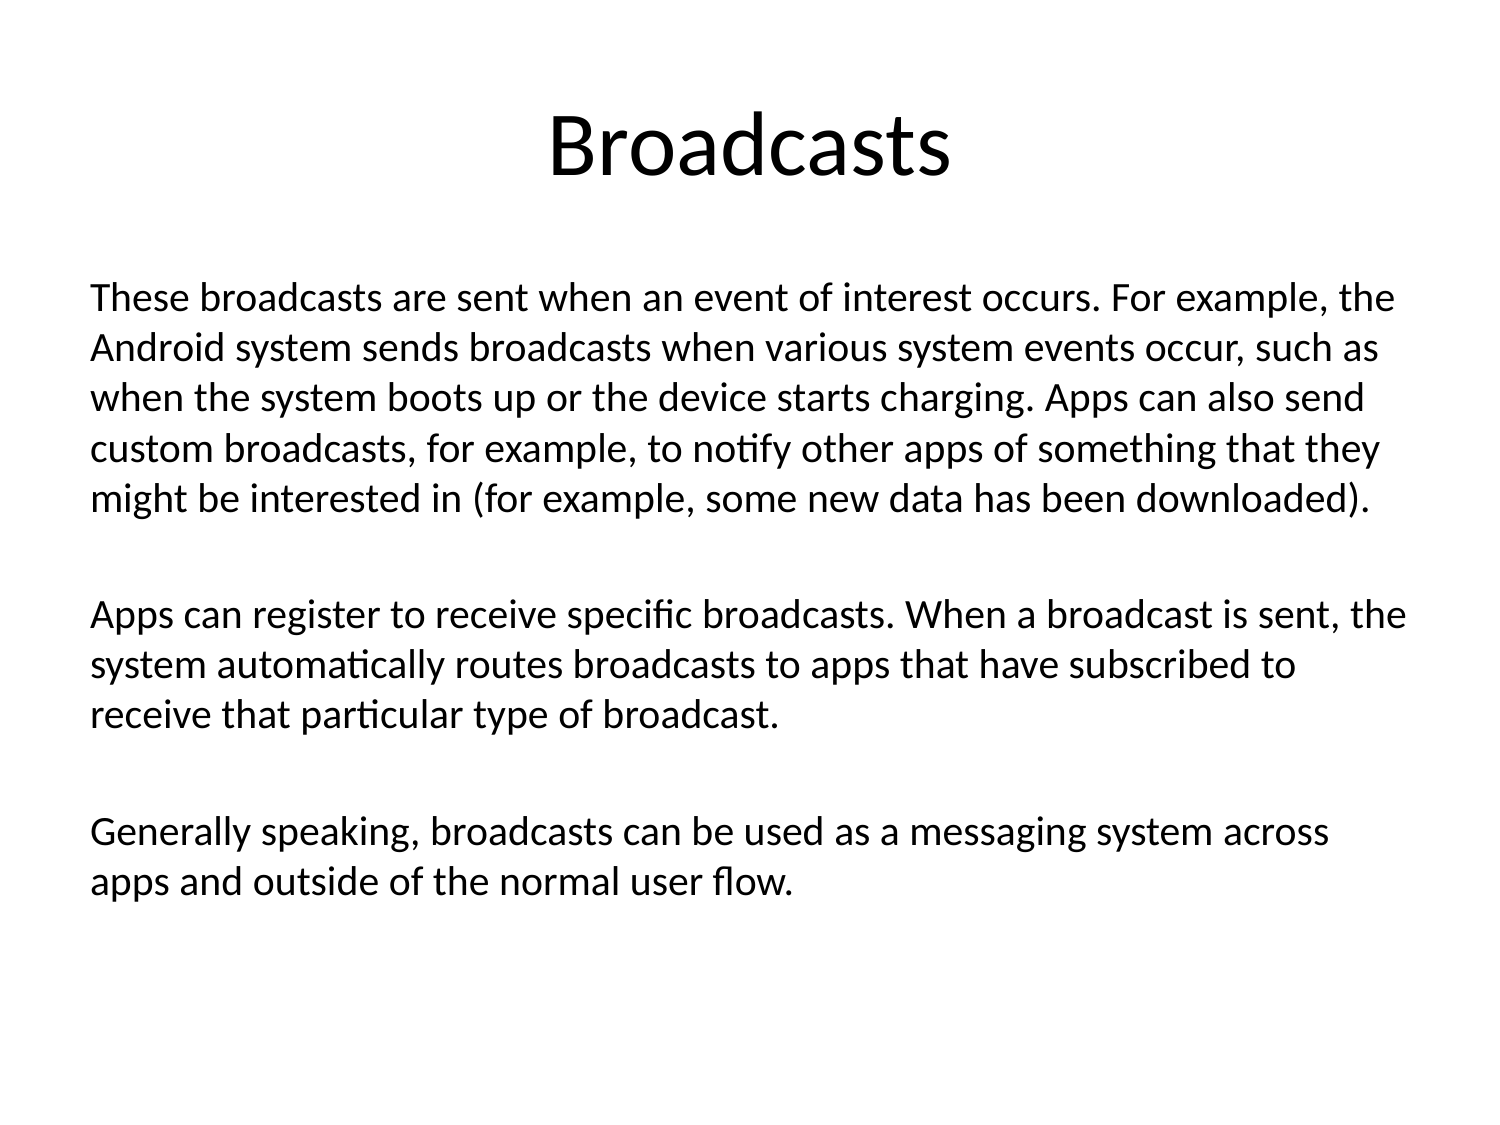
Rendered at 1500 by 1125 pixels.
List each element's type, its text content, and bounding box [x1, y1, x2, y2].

list These broadcasts are sent when an event of interest occurs. For example, the Android system sends broadcasts when various system events occur, such as when the system boots up or the device starts charging. Apps can also send custom broadcasts, for example, to notify other apps of something that they might be interested in (for example, some new data has been downloaded). Apps can register to receive specific broadcasts. When a broadcast is sent, the system automatically routes broadcasts to apps that have subscribed to receive that particular type of broadcast. Generally speaking, broadcasts can be used as a messaging system across apps and outside of the normal user flow. [75, 262, 1425, 1005]
title Broadcasts [75, 45, 1425, 233]
